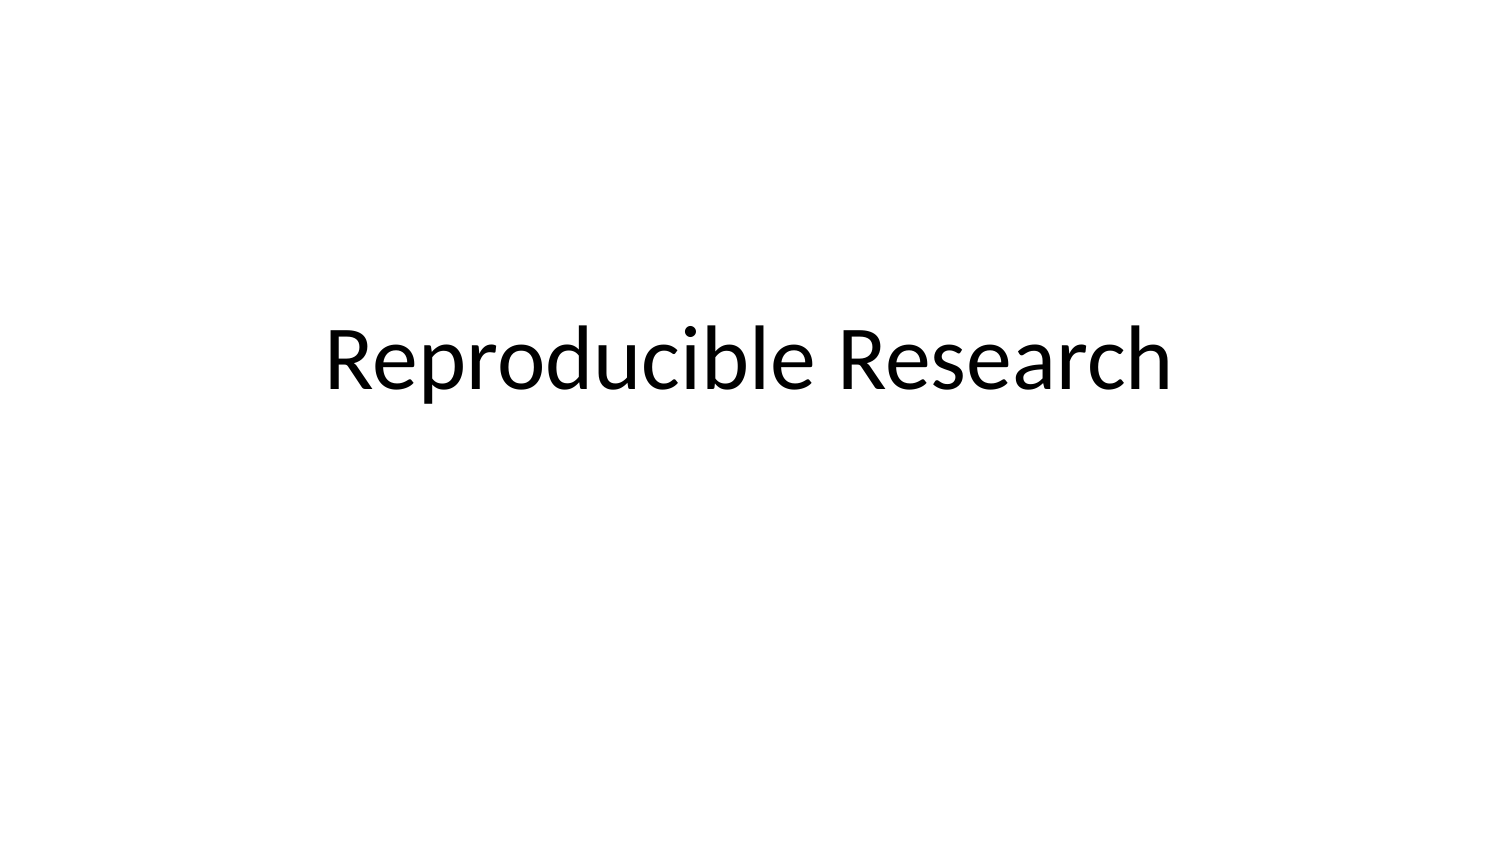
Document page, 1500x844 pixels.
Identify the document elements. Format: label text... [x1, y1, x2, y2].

title Reproducible Research [112, 262, 1388, 443]
